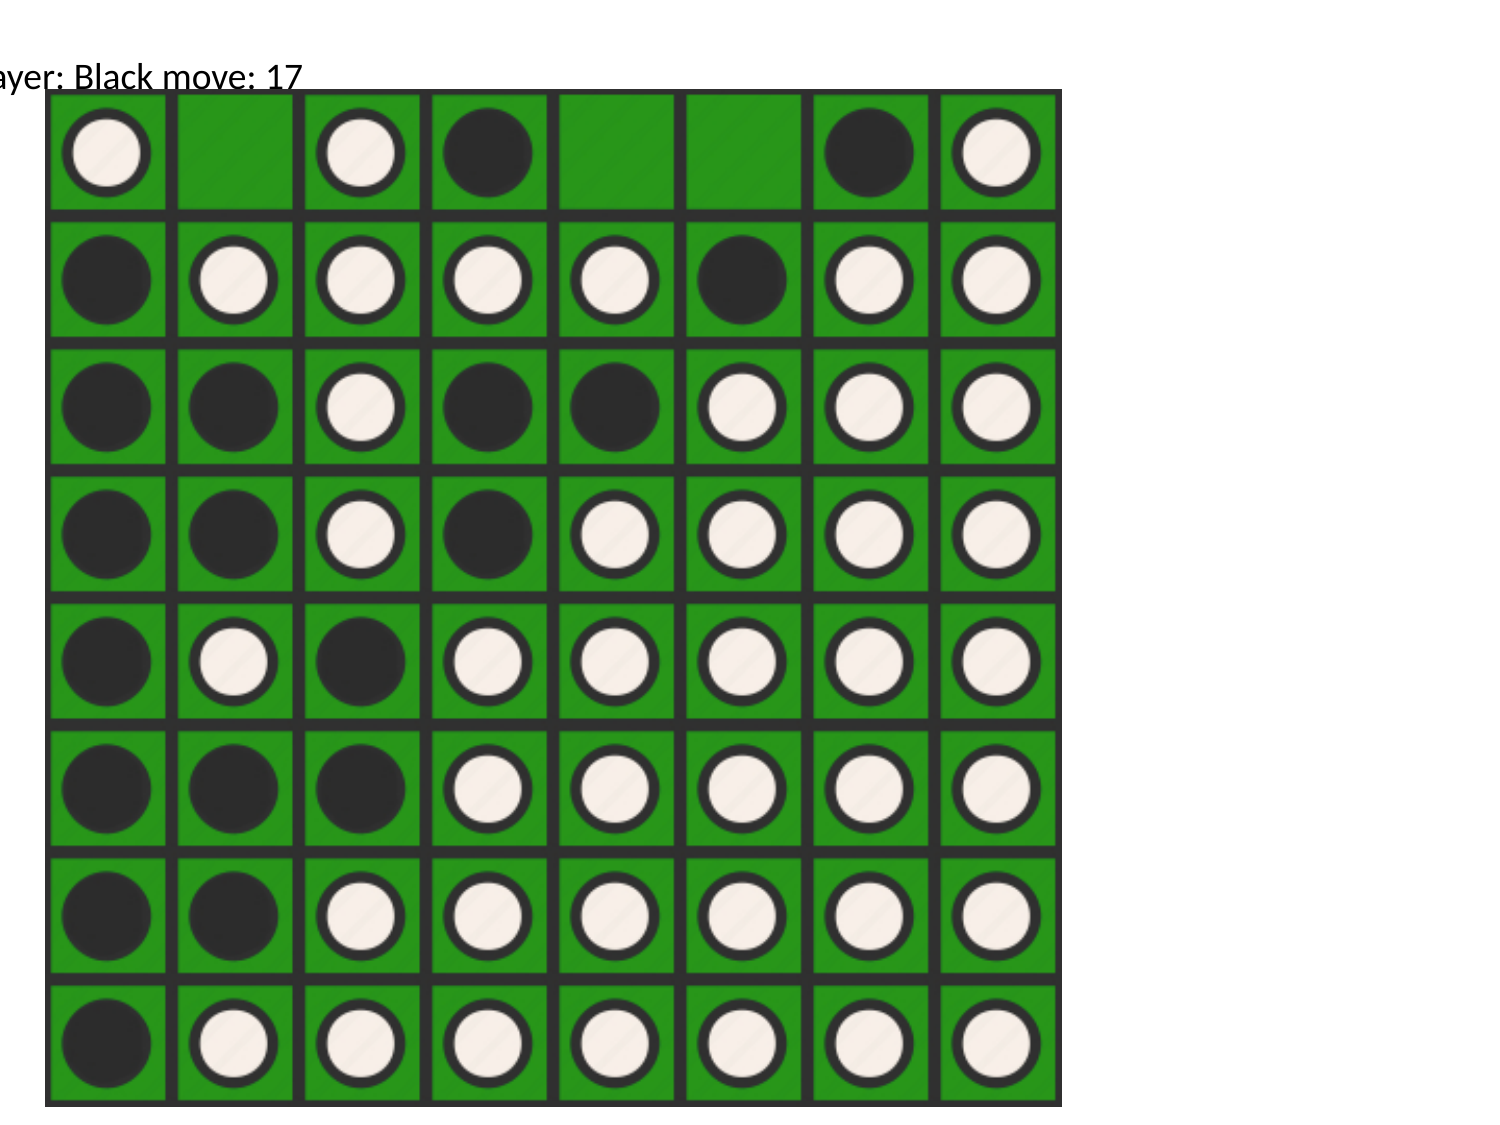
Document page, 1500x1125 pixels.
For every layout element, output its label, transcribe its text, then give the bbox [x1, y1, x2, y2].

text_box turn: 57 player: Black move: 17 [0, 44, 319, 105]
picture [44, 89, 1062, 1107]
